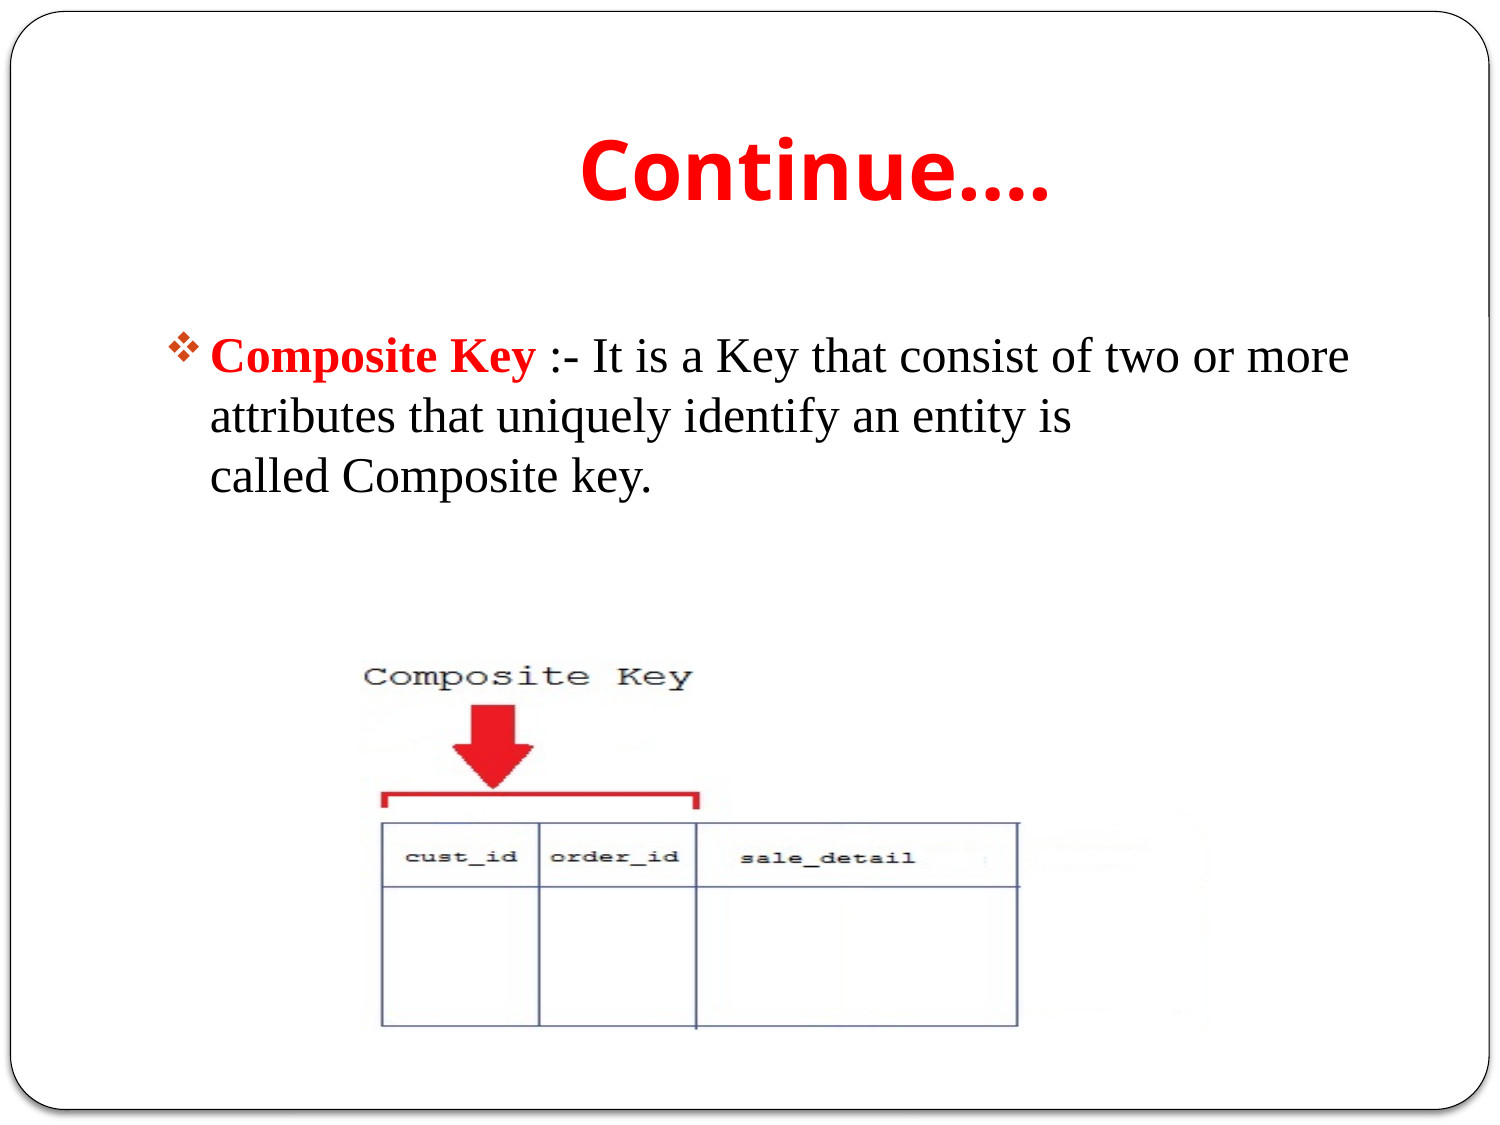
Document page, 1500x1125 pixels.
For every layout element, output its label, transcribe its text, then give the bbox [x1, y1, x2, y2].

list Composite Key :- It is a Key that consist of two or more attributes that uniquely identify an entity is called Composite key. [150, 237, 1425, 988]
title Continue…. [150, 45, 1425, 233]
picture [324, 637, 1363, 1069]
